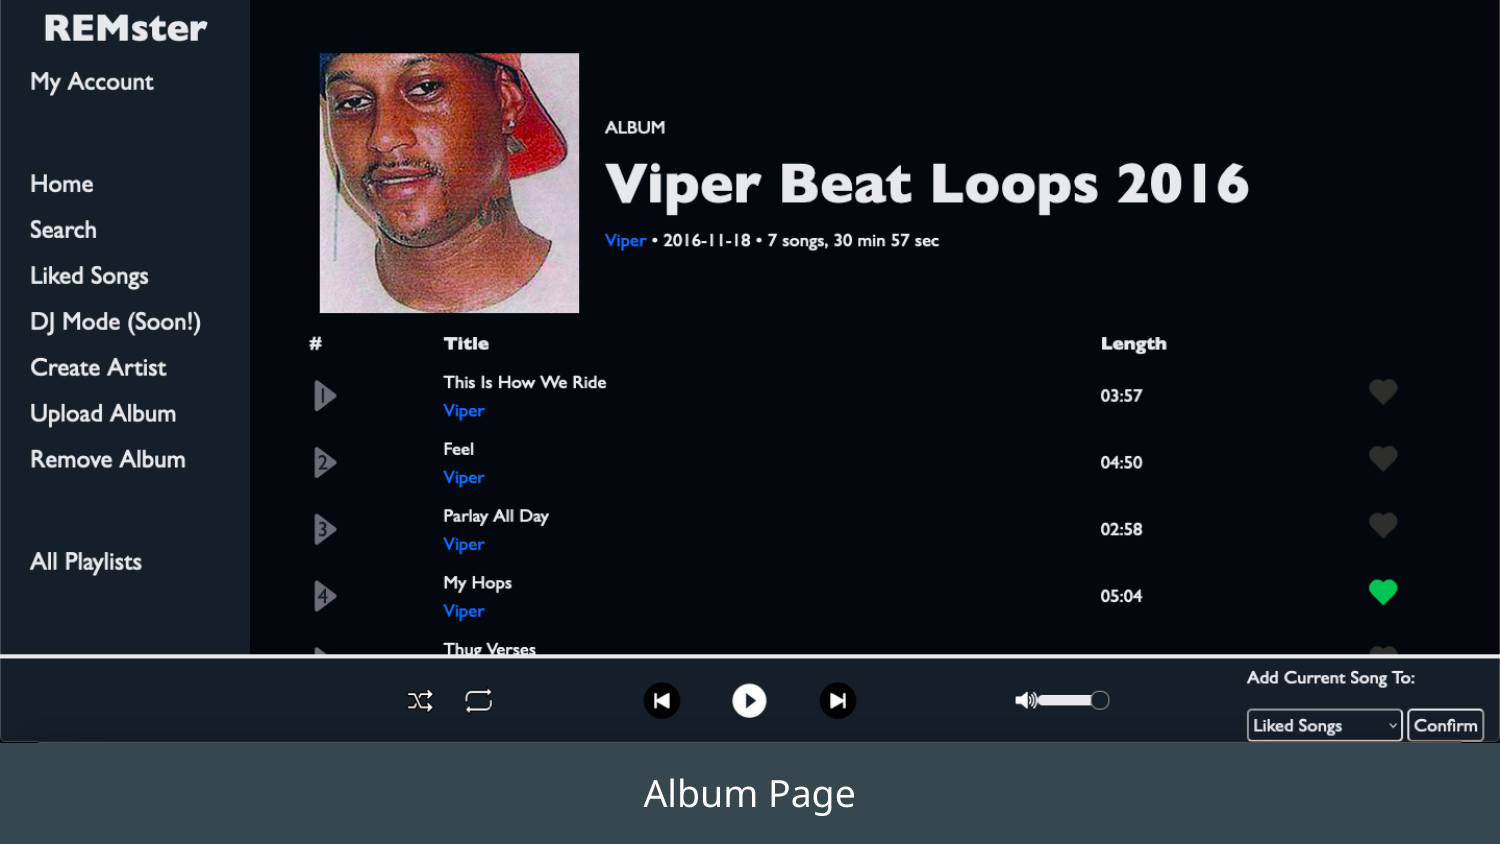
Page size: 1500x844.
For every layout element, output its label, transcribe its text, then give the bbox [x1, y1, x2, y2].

text_box Album Page [371, 755, 1129, 823]
picture [0, 0, 1500, 743]
